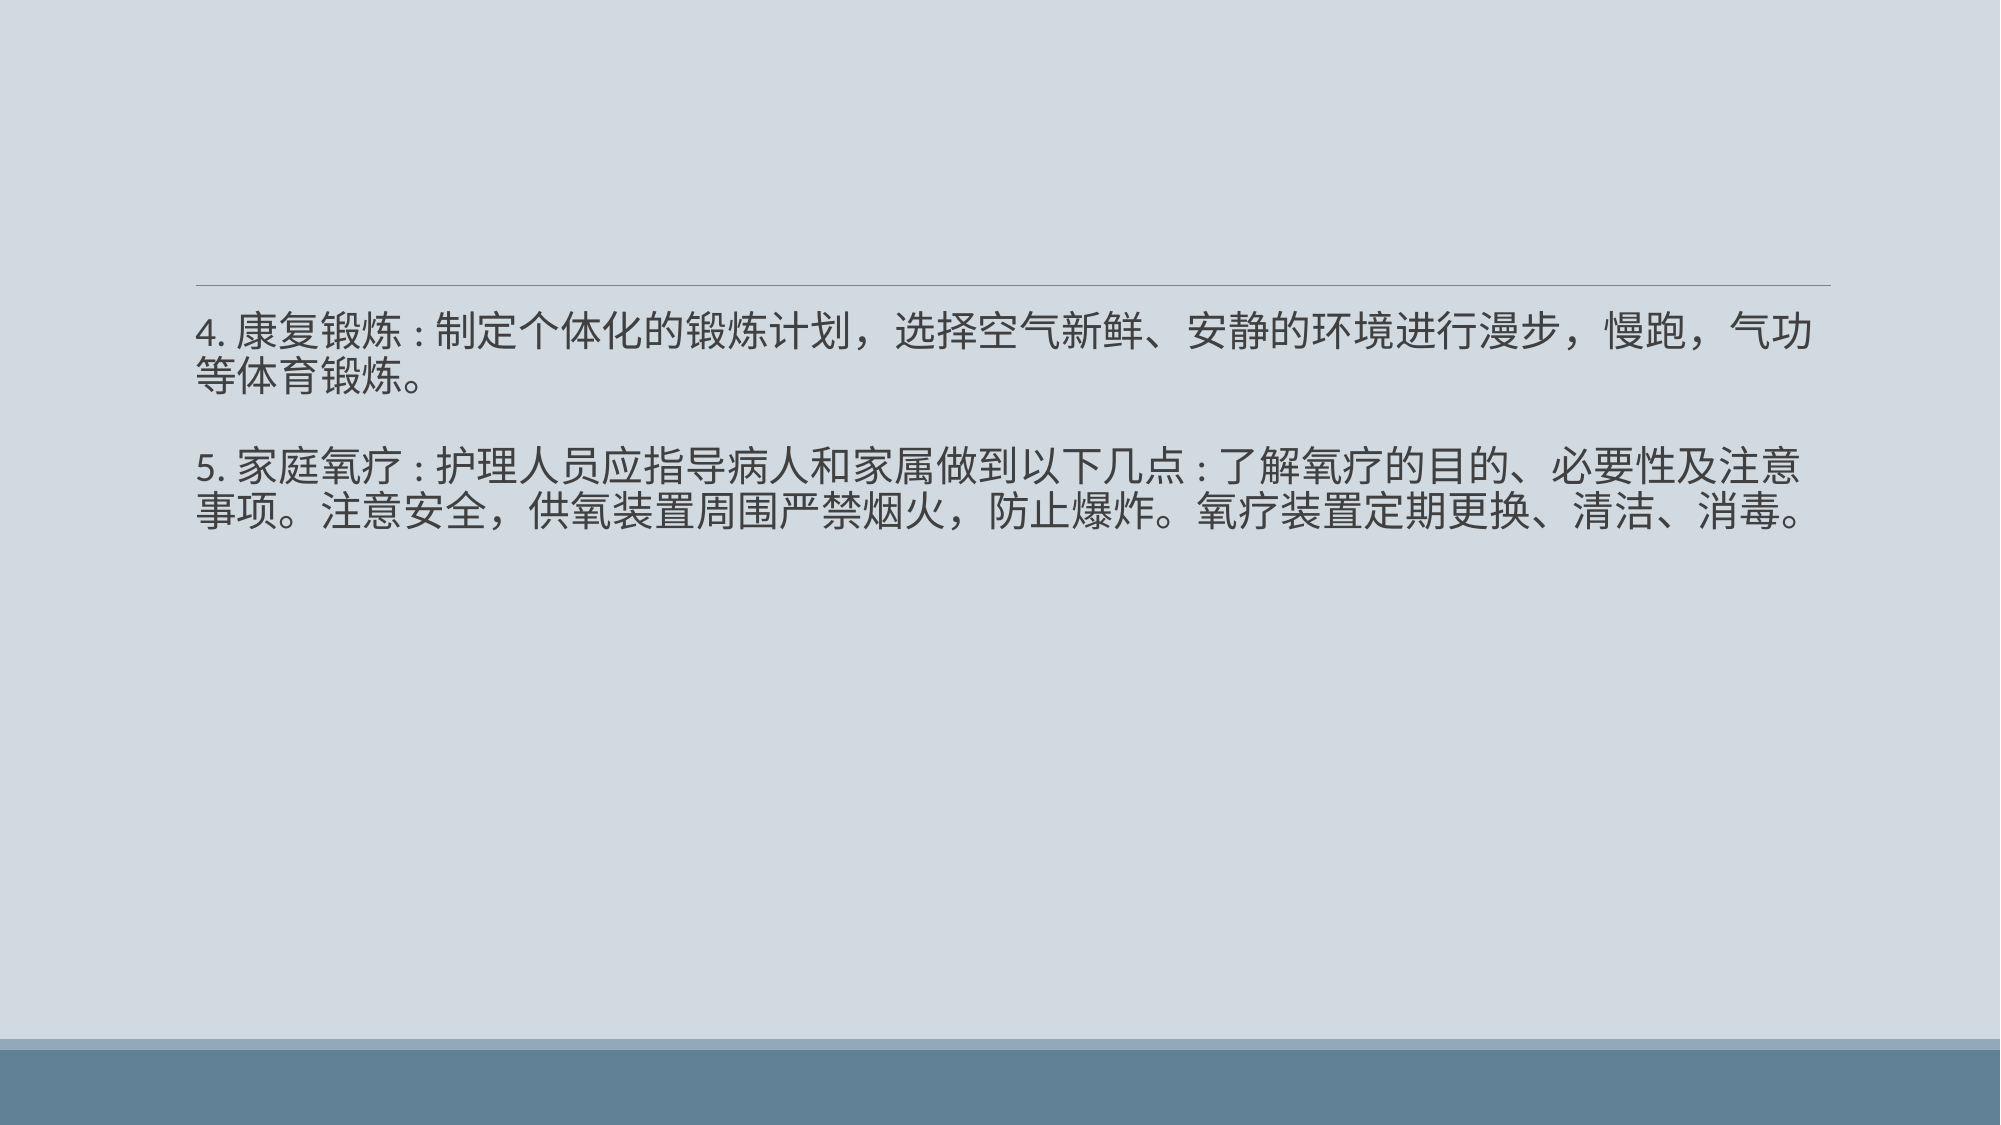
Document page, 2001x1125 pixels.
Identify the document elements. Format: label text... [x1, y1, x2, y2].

list 4.康复锻炼:制定个体化的锻炼计划，选择空气新鲜、安静的环境进行漫步，慢跑，气功等体育锻炼。 5.家庭氧疗:护理人员应指导病人和家属做到以下几点:了解氧疗的目的、必要性及注意事项。注意安全，供氧装置周围严禁烟火，防止爆炸。氧疗装置定期更换、清洁、消毒。 [180, 302, 1830, 963]
